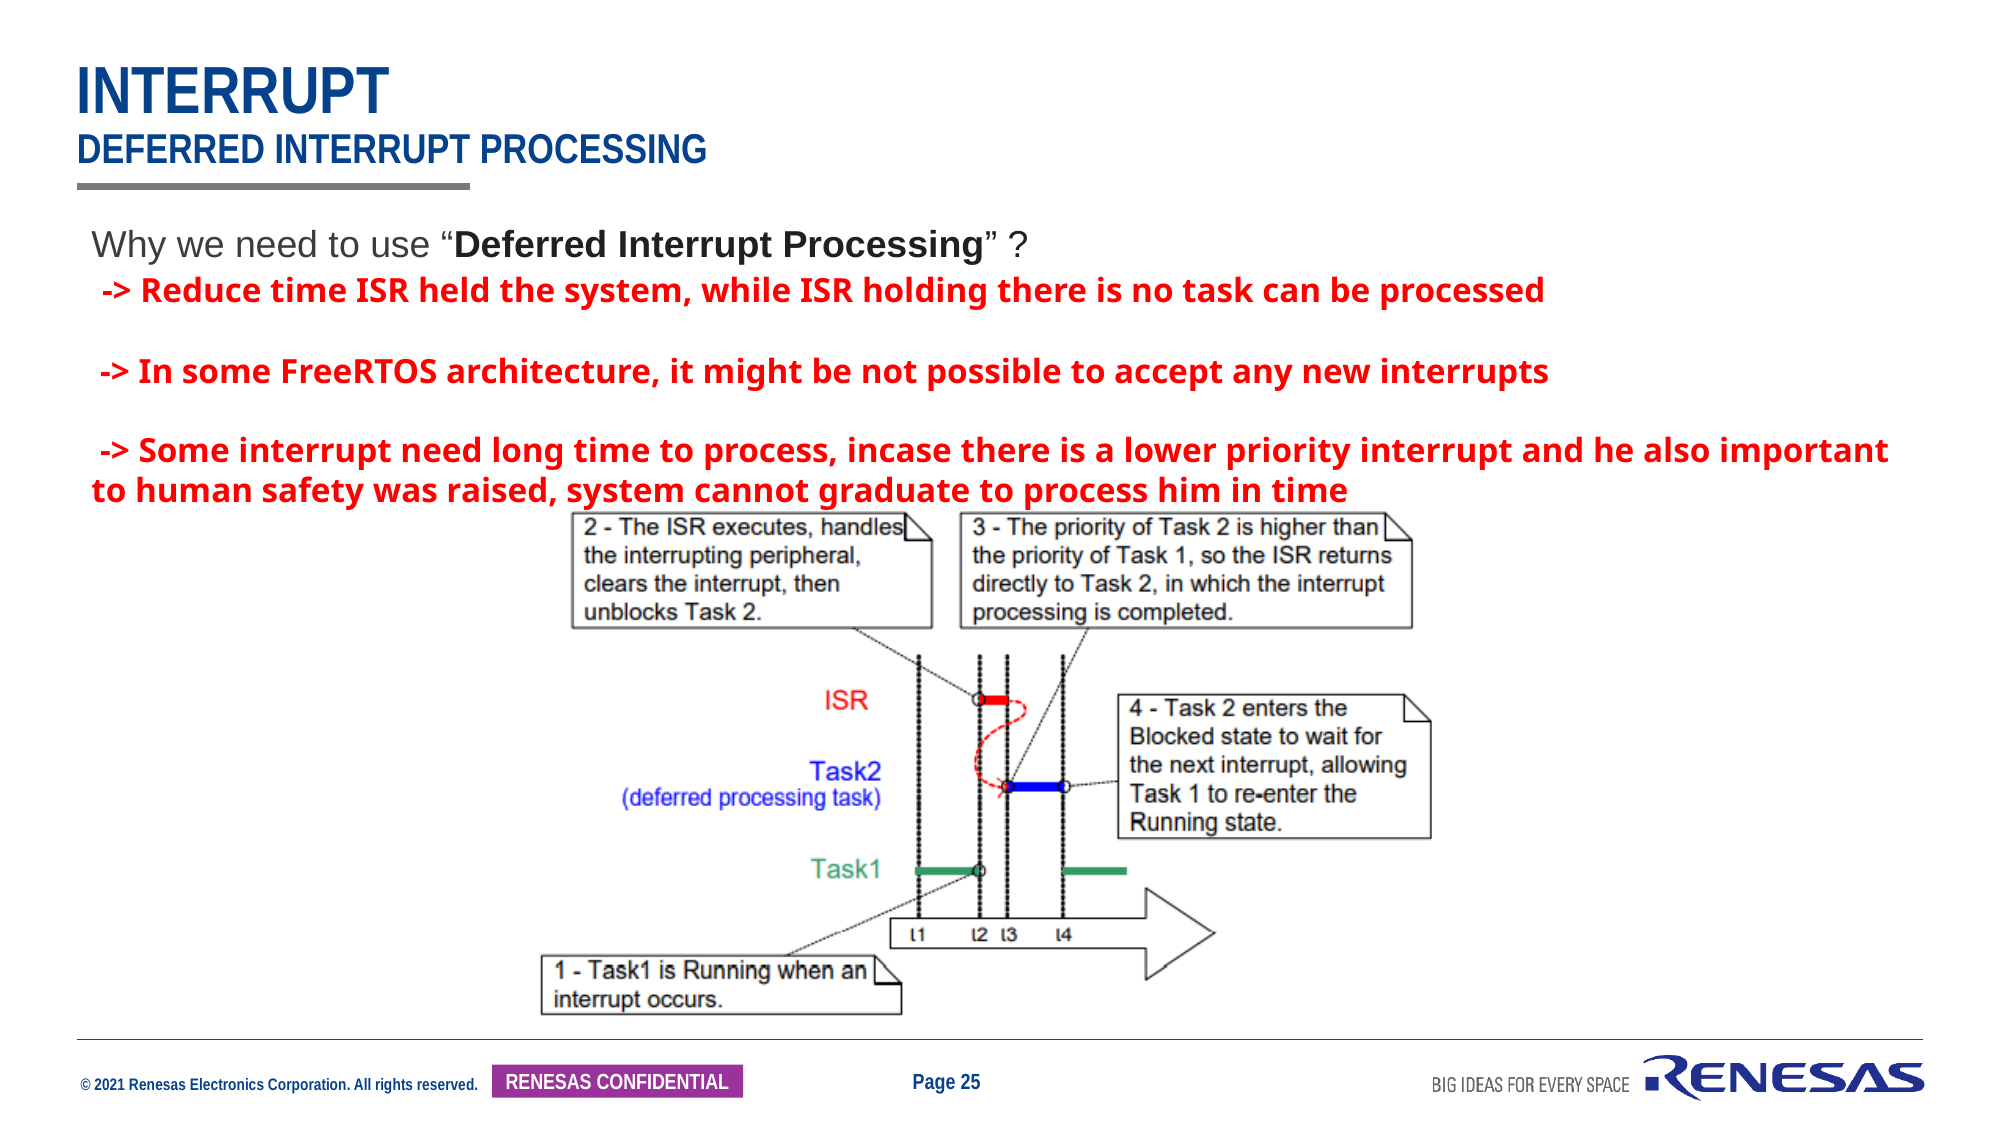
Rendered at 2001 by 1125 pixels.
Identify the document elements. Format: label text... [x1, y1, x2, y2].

title interrupt Deferred Interrupt Processing [76, 54, 1922, 173]
text_box Why we need to use “Deferred Interrupt Processing” ? -> Reduce time ISR held the system, while ISR holding there is no task can be processed -> In some FreeRTOS architecture, it might be not possible to accept any new interrupts -> Some interrupt need long time to process, incase there is a lower priority interrupt and he also important to human safety was raised, system cannot graduate to process him in time [76, 212, 1922, 607]
picture [1425, 1049, 1933, 1106]
picture [512, 499, 1488, 1029]
